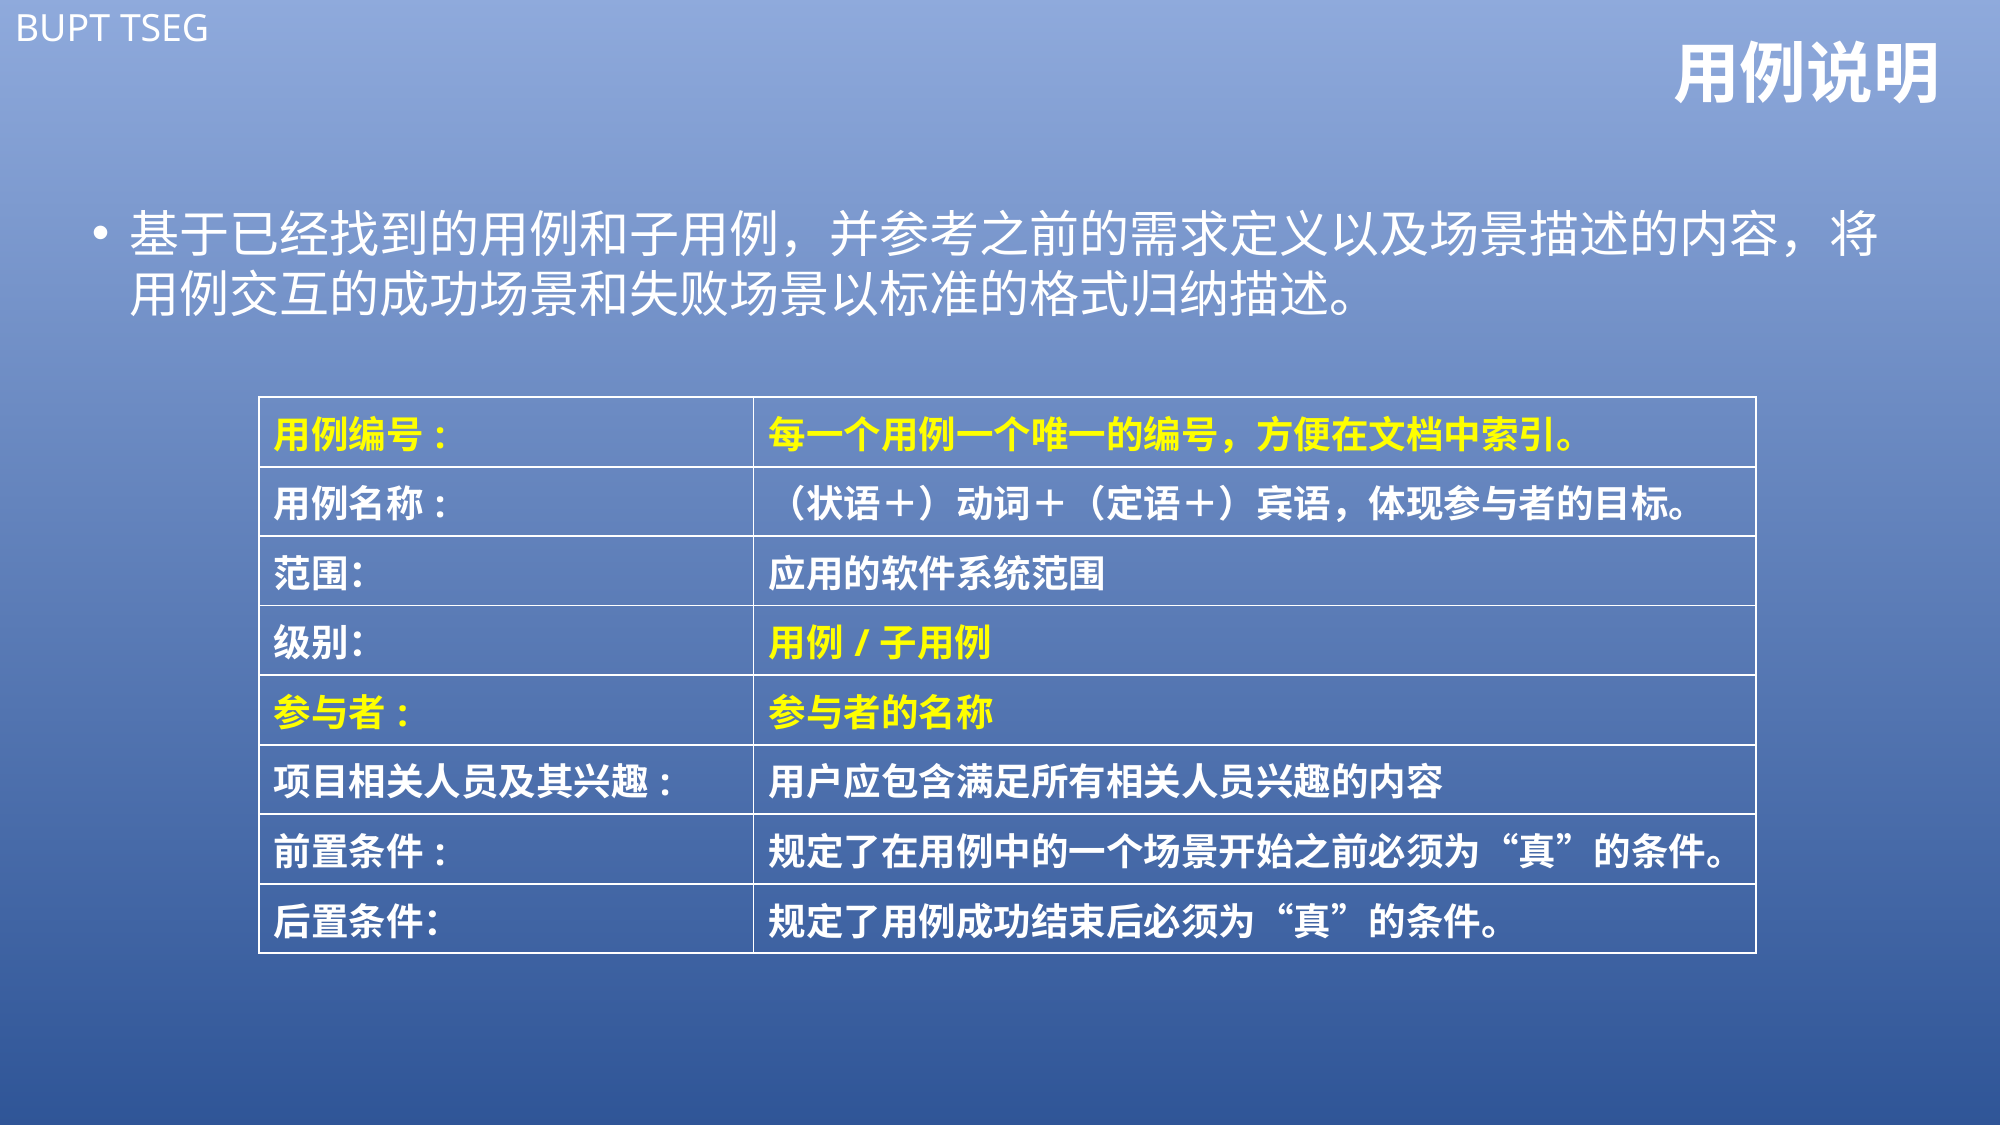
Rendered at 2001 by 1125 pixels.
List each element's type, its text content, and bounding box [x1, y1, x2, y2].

table_cell 参与者的名称 [754, 676, 1755, 744]
table_cell 项目相关人员及其兴趣: [260, 746, 753, 813]
table_header 每一个用例一个唯一的编号，方便在文档中索引。 [754, 398, 1755, 466]
table_cell 规定了用例成功结束后必须为“真”的条件。 [754, 885, 1755, 952]
table_cell 前置条件: [260, 815, 753, 883]
table_cell 参与者: [260, 676, 753, 744]
table_cell 后置条件： [260, 885, 753, 952]
table_cell 用户应包含满足所有相关人员兴趣的内容 [754, 746, 1755, 813]
table_cell （状语＋）动词＋（定语＋）宾语，体现参与者的目标。 [754, 468, 1755, 535]
list 基于已经找到的用例和子用例，并参考之前的需求定义以及场景描述的内容，将用例交互的成功场景和失败场景以标准的格式归纳描述。 [76, 194, 1908, 1012]
table_cell 级别： [260, 606, 753, 674]
table_header 用例编号: [260, 398, 753, 466]
table_cell 规定了在用例中的一个场景开始之前必须为“真”的条件。 [754, 815, 1755, 883]
table_cell 范围： [260, 537, 753, 605]
table_cell 用例名称: [260, 468, 753, 535]
table_cell 应用的软件系统范围 [754, 537, 1755, 605]
title 用例说明 [259, 23, 1956, 130]
table_cell 用例/子用例 [754, 606, 1755, 674]
